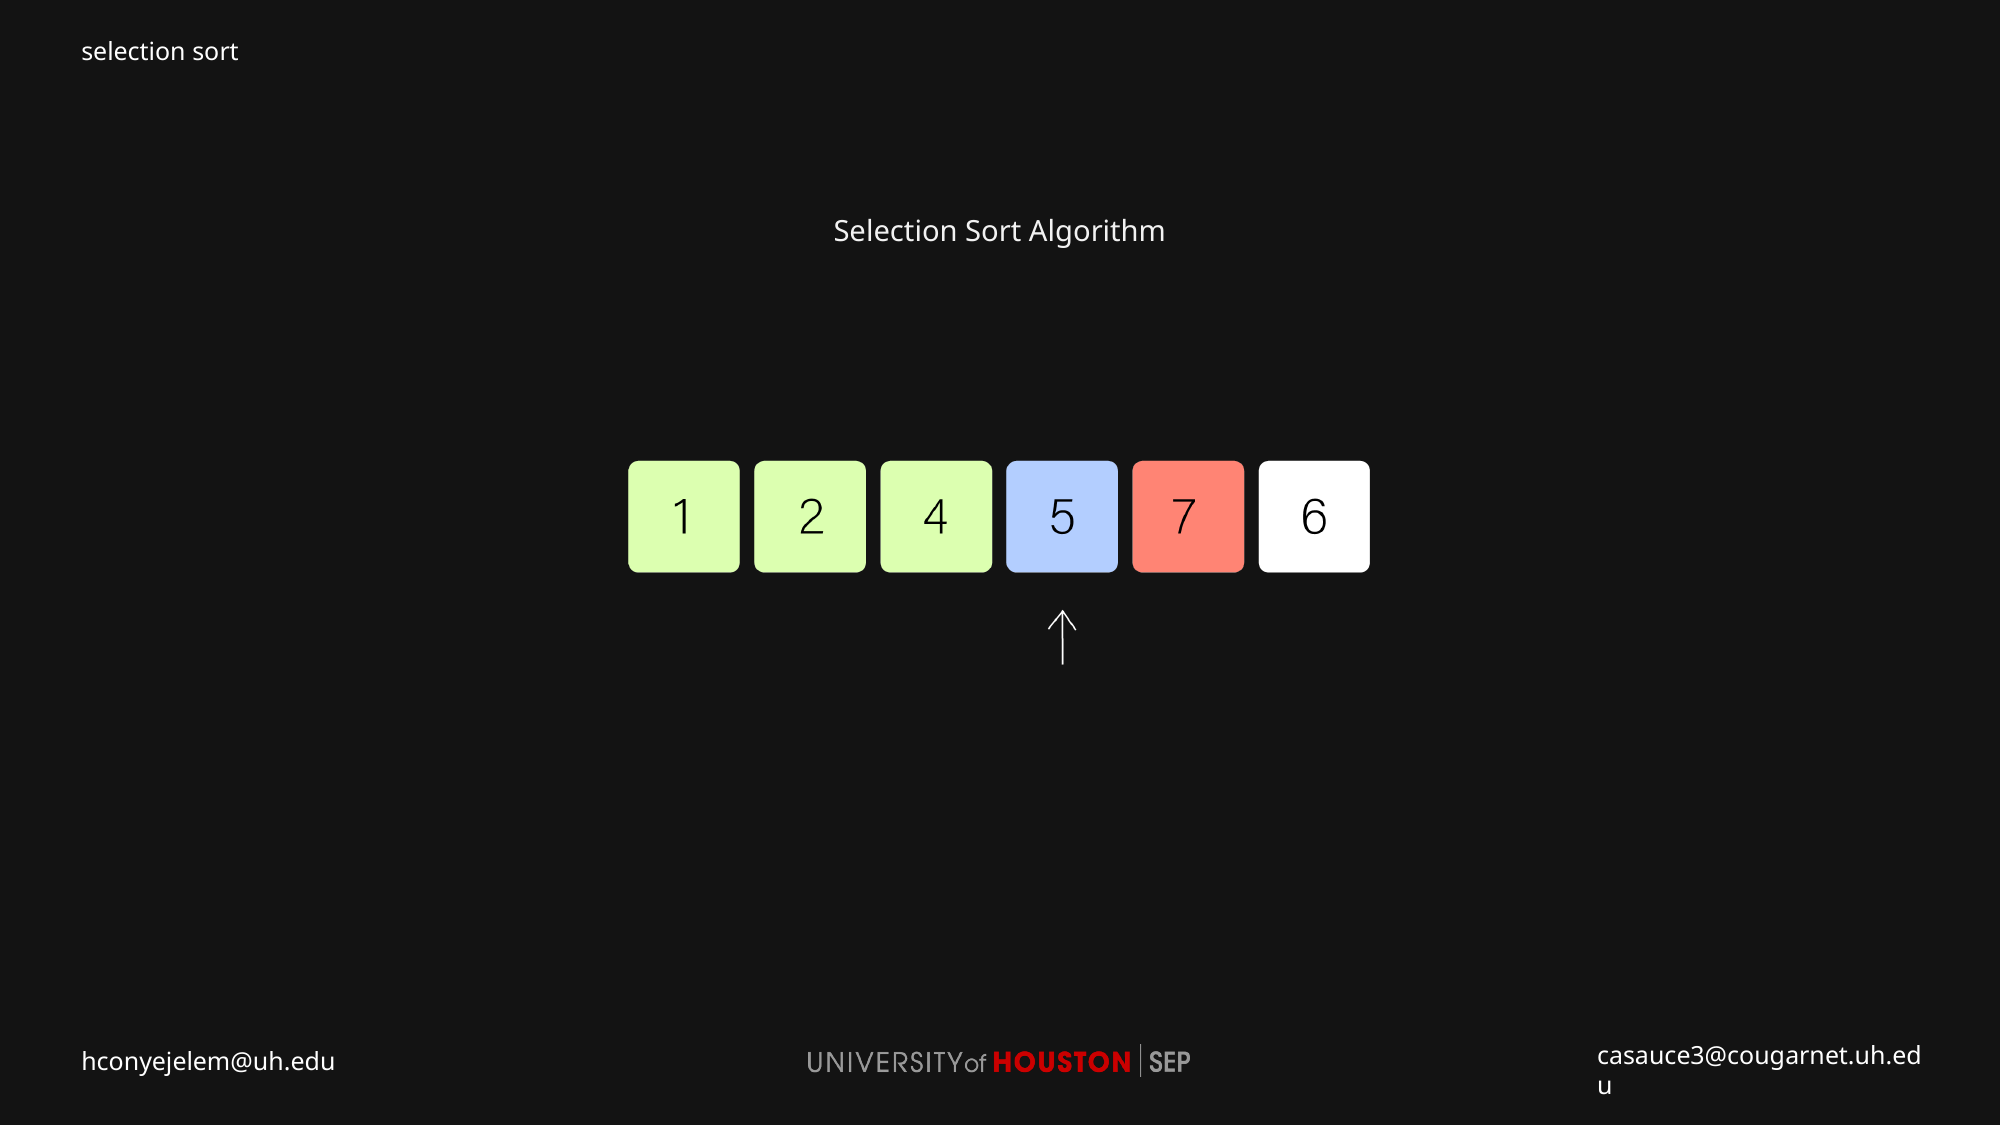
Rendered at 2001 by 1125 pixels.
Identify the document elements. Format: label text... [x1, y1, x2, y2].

text_box Selection Sort Algorithm [815, 187, 1185, 255]
text_box hconyejelem@uh.edu [66, 1037, 418, 1083]
picture [808, 1044, 1190, 1077]
text_box selection sort [66, 27, 567, 73]
picture [628, 460, 1370, 665]
text_box casauce3@cougarnet.uh.edu [1582, 1032, 1945, 1107]
